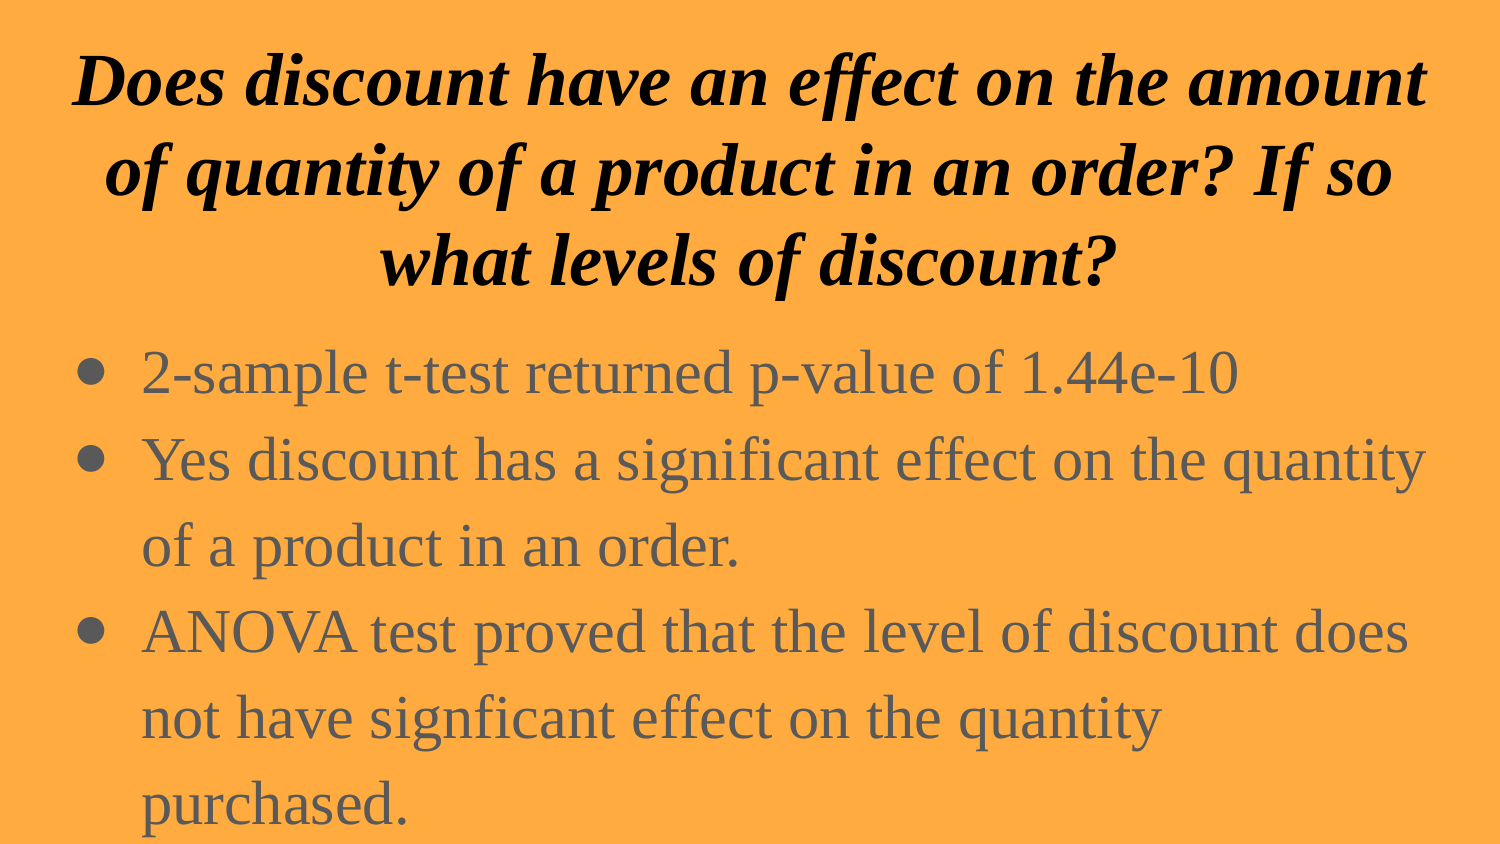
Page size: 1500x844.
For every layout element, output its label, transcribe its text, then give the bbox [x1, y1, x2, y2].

title Does discount have an effect on the amount of quantity of a product in an order? If so what levels of discount? [51, 14, 1449, 109]
list 2-sample t-test returned p-value of 1.44e-10 Yes discount has a significant effect on the quantity of a product in an order. ANOVA test proved that the level of discount does not have signficant effect on the quantity purchased. [51, 305, 1449, 844]
